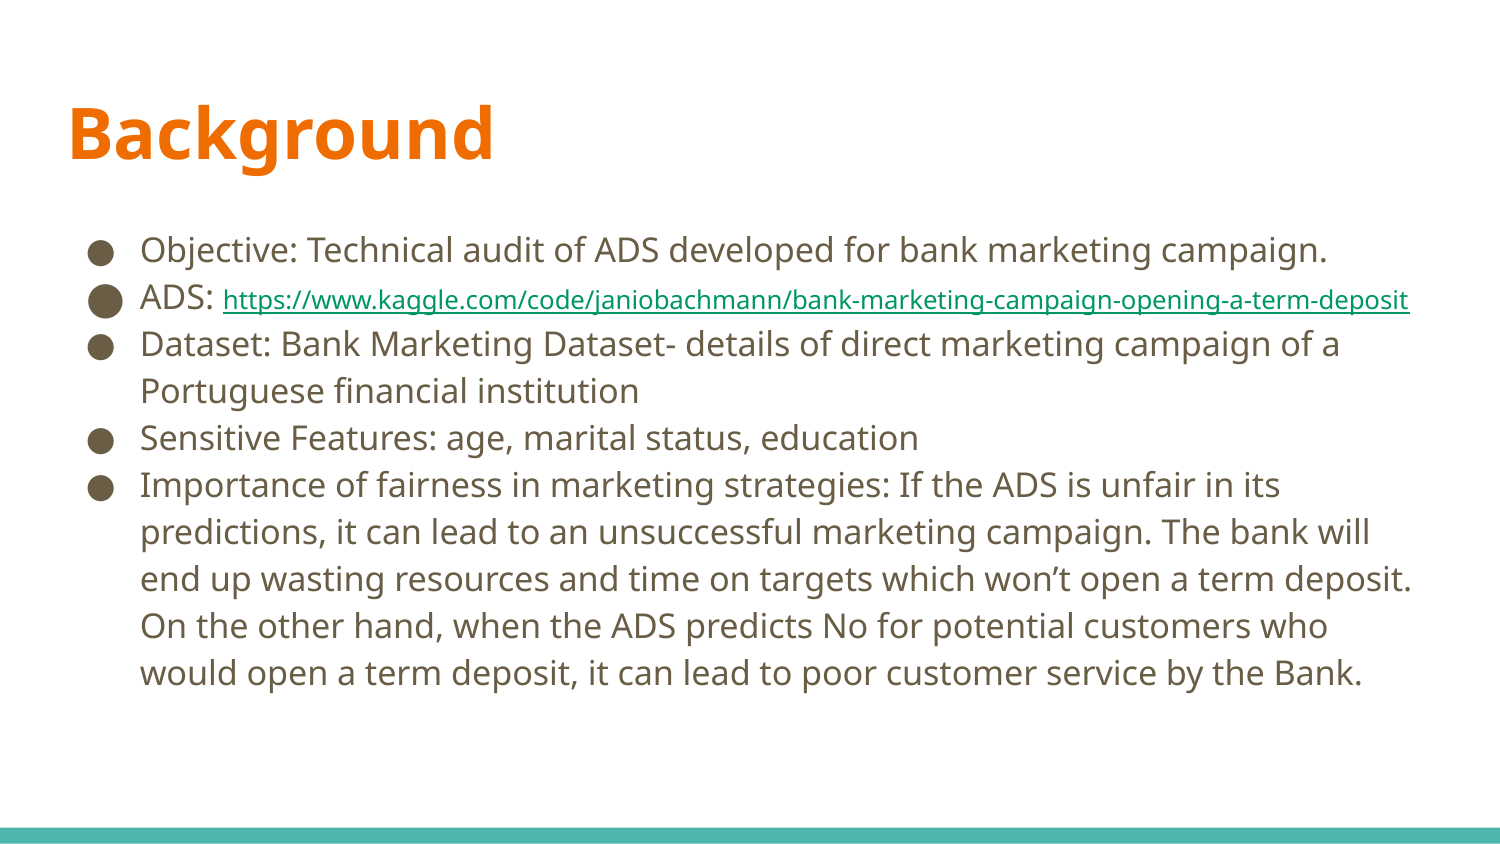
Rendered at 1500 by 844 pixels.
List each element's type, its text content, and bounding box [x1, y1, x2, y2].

title Background [51, 72, 1449, 189]
list Objective: Technical audit of ADS developed for bank marketing campaign. ADS: https://www.kaggle.com/code/janiobachmann/bank-marketing-campaign-opening-a-term-deposit Dataset: Bank Marketing Dataset- details of direct marketing campaign of a Portuguese financial institution Sensitive Features: age, marital status, education Importance of fairness in marketing strategies: If the ADS is unfair in its predictions, it can lead to an unsuccessful marketing campaign. The bank will end up wasting resources and time on targets which won’t open a term deposit. On the other hand, when the ADS predicts No for potential customers who would open a term deposit, it can lead to poor customer service by the Bank. [51, 207, 1449, 750]
